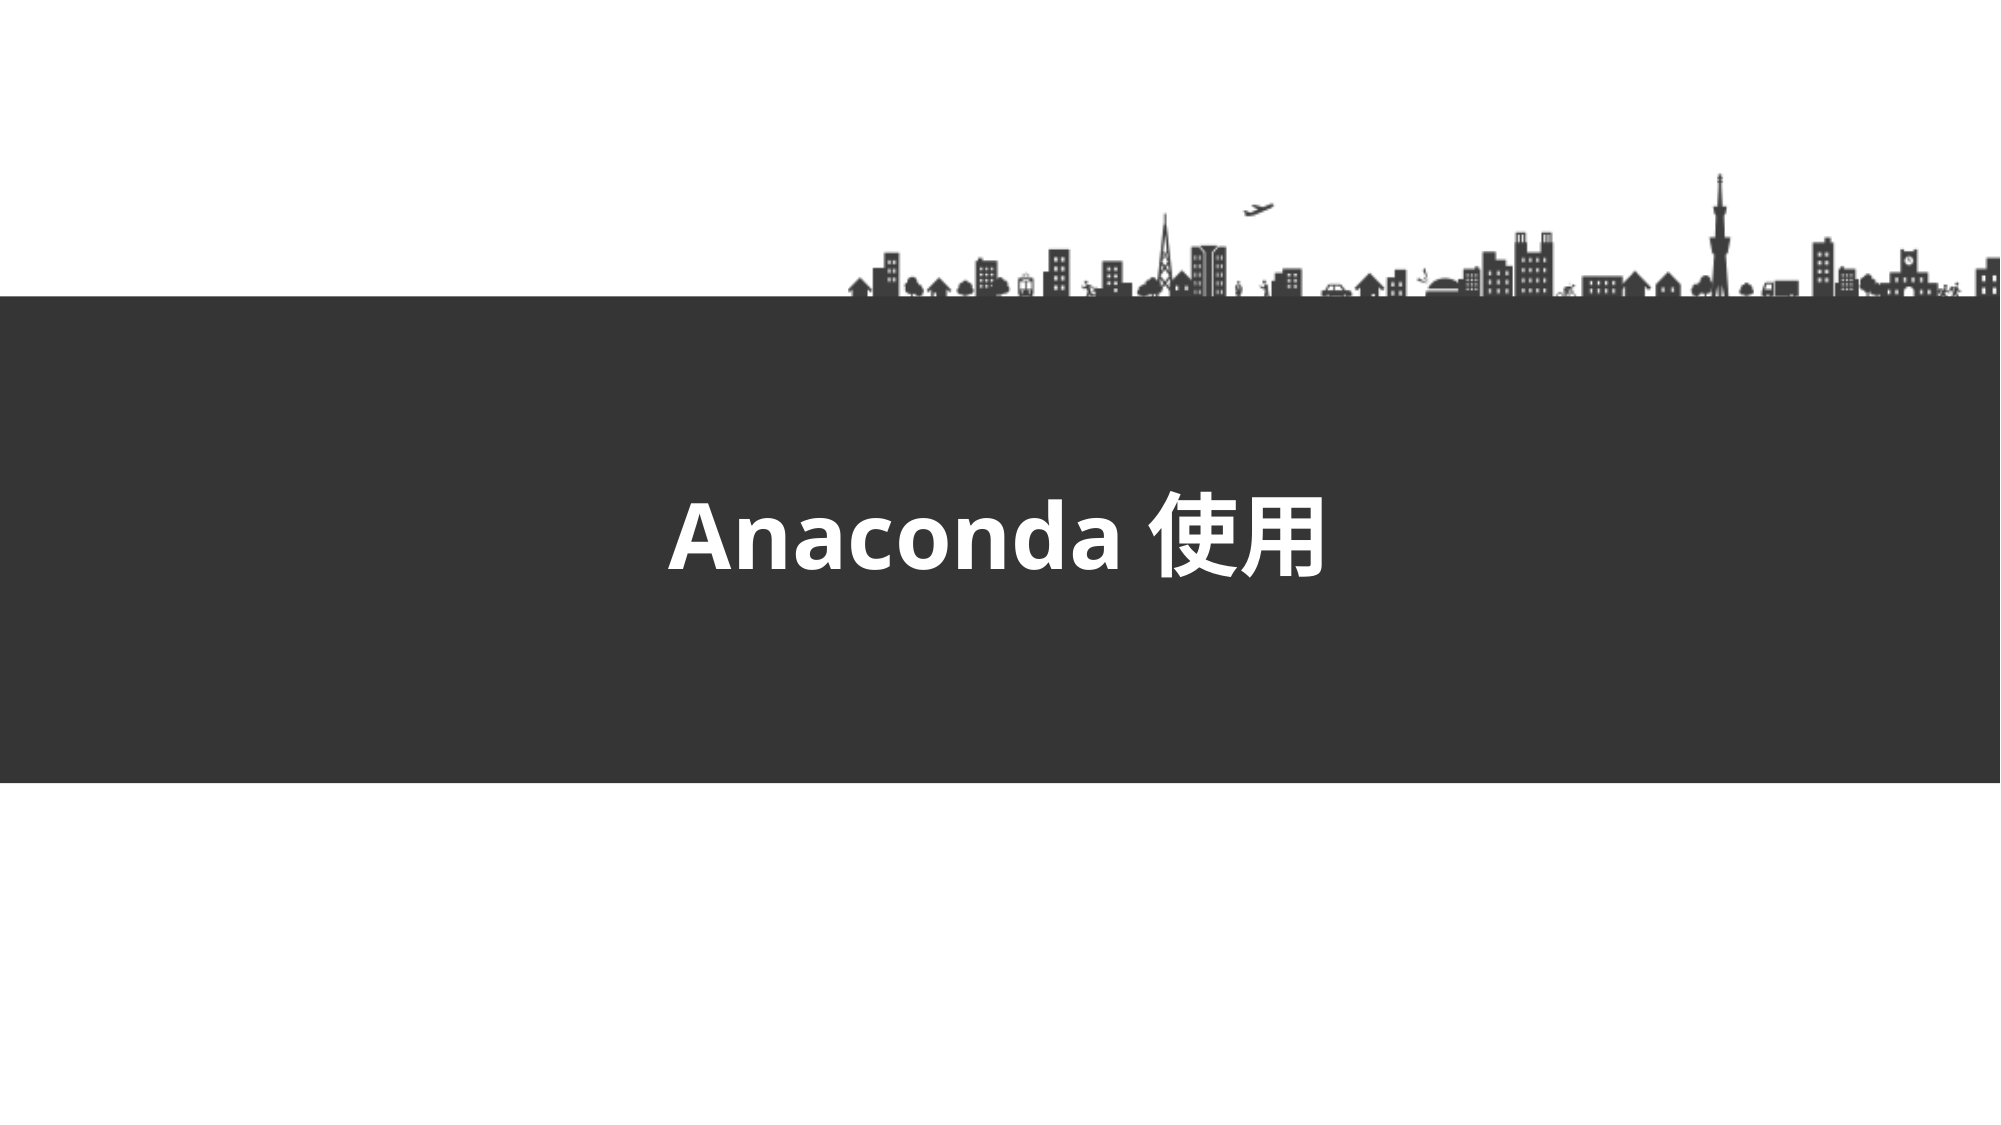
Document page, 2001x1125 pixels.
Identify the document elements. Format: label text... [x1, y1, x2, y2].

title Anaconda使用 [66, 334, 1934, 746]
